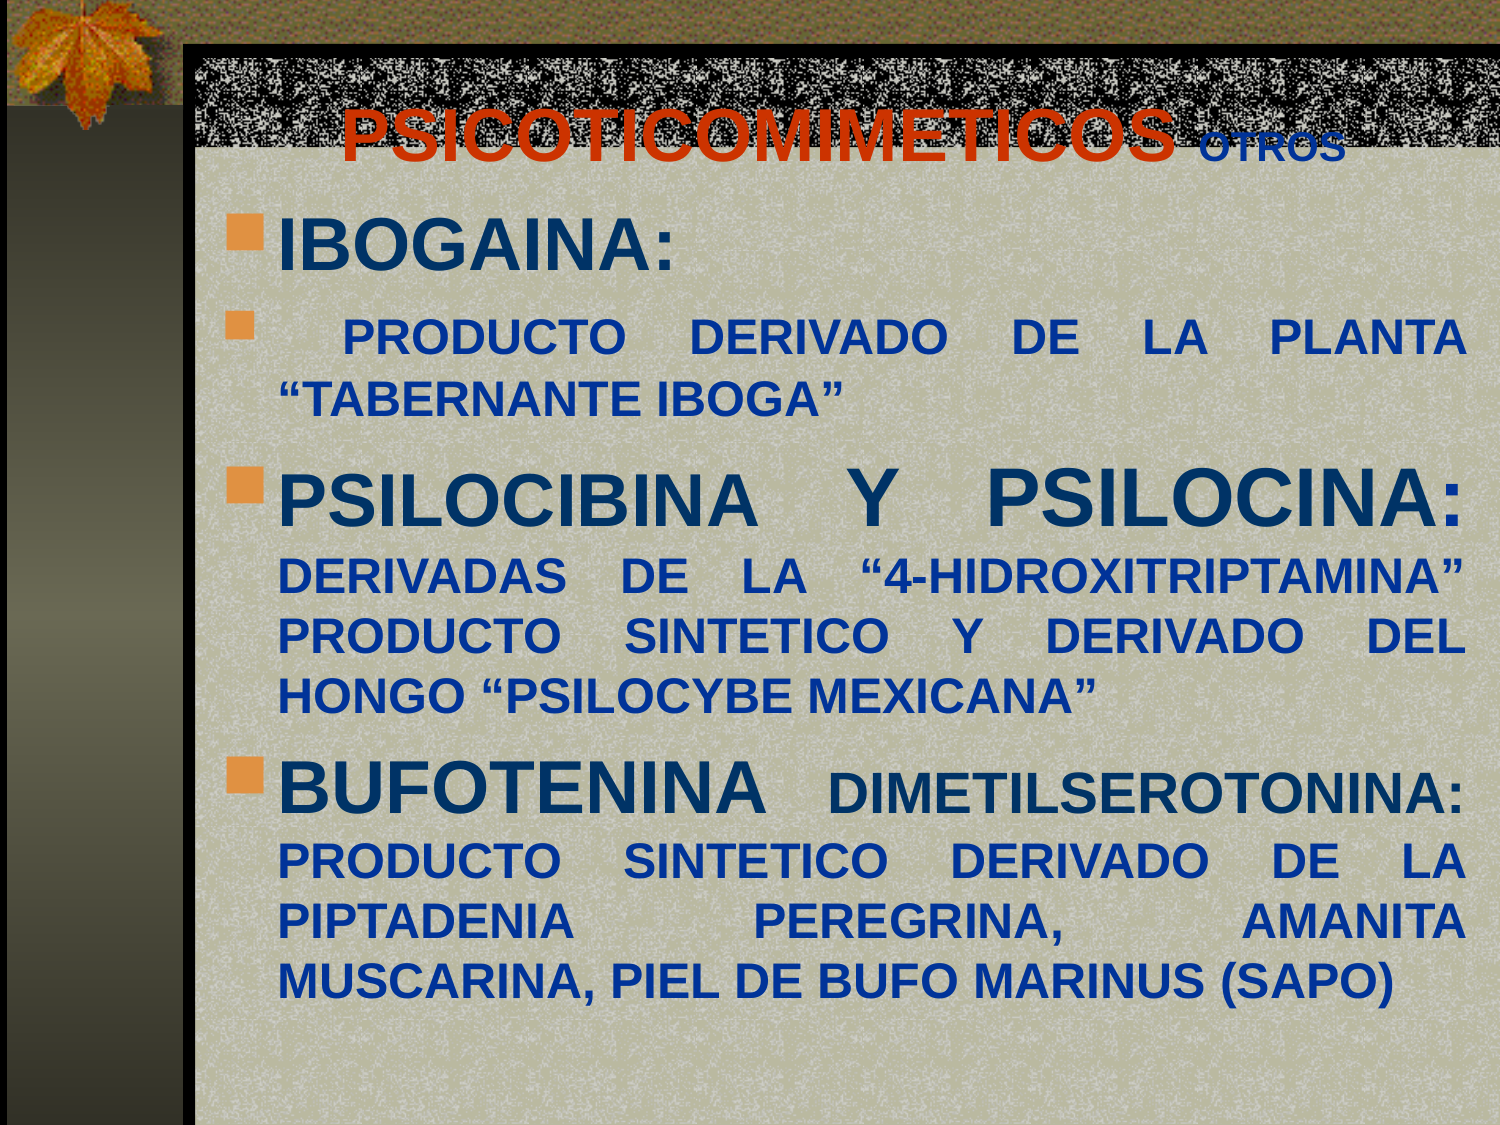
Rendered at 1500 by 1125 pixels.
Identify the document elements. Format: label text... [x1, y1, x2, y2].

picture [196, 58, 1500, 1124]
list IBOGAINA: PRODUCTO DERIVADO DE LA PLANTA “TABERNANTE IBOGA” PSILOCIBINA Y PSILOCINA: DERIVADAS DE LA “4-HIDROXITRIPTAMINA” PRODUCTO SINTETICO Y DERIVADO DEL HONGO “PSILOCYBE MEXICANA” BUFOTENINA DIMETILSEROTONINA: PRODUCTO SINTETICO DERIVADO DE LA PIPTADENIA PEREGRINA, AMANITA MUSCARINA, PIEL DE BUFO MARINUS (SAPO) [206, 187, 1482, 1050]
picture [7, 0, 1500, 130]
title PSICOTICOMIMETICOS OTROS [206, 87, 1482, 175]
